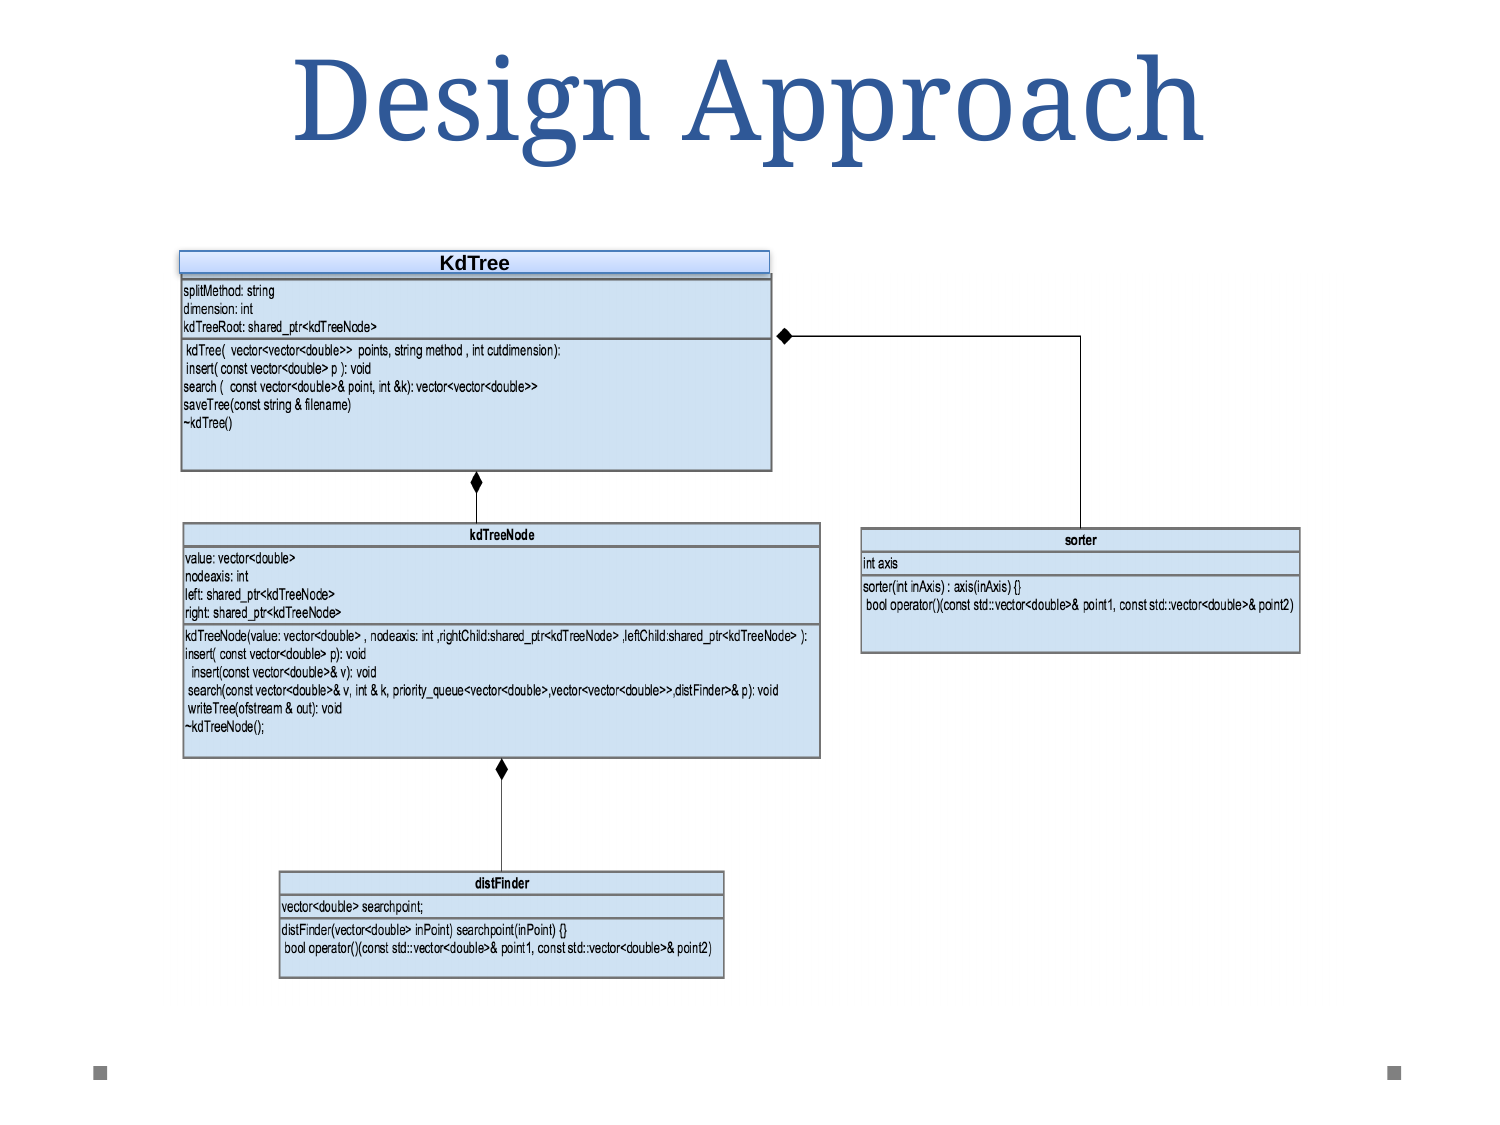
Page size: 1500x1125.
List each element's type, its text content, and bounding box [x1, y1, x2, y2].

text_box KdTree [179, 250, 770, 271]
picture [155, 272, 1344, 1006]
text_box Design Approach [75, 0, 1425, 171]
